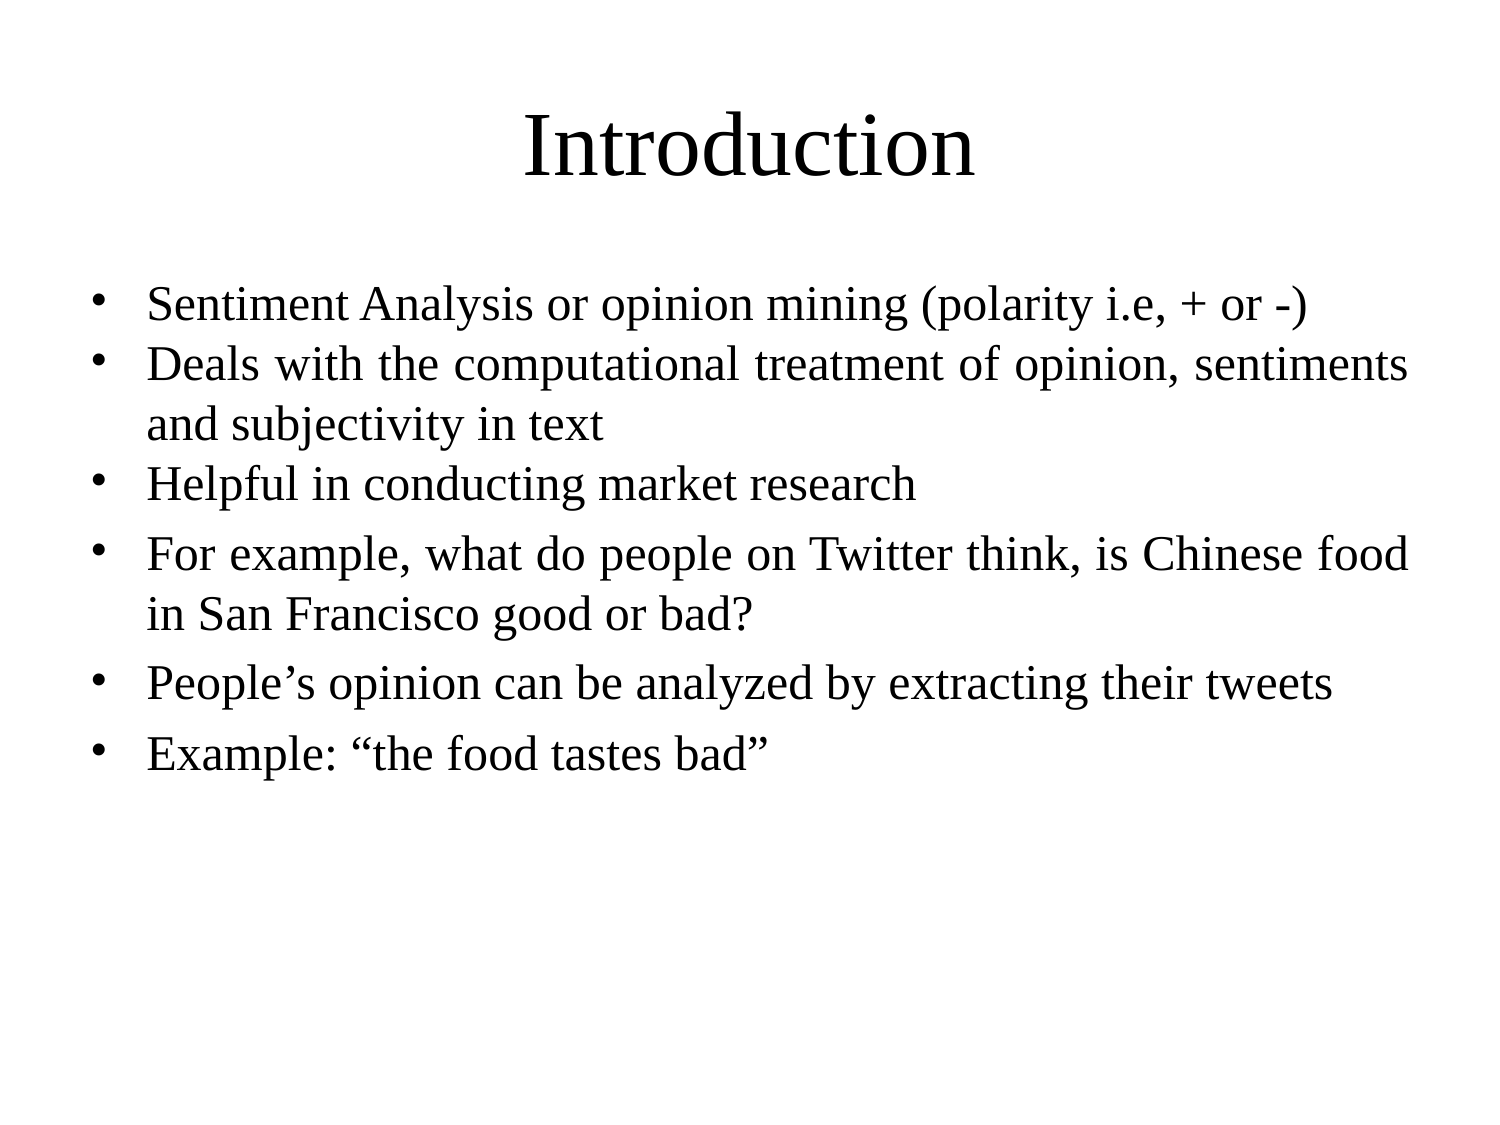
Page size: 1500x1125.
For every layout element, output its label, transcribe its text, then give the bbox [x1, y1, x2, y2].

title Introduction [75, 37, 1425, 241]
list Sentiment Analysis or opinion mining (polarity i.e, + or -) Deals with the computational treatment of opinion, sentiments and subjectivity in text Helpful in conducting market research For example, what do people on Twitter think, is Chinese food in San Francisco good or bad? People’s opinion can be analyzed by extracting their tweets Example: “the food tastes bad” [75, 262, 1425, 916]
